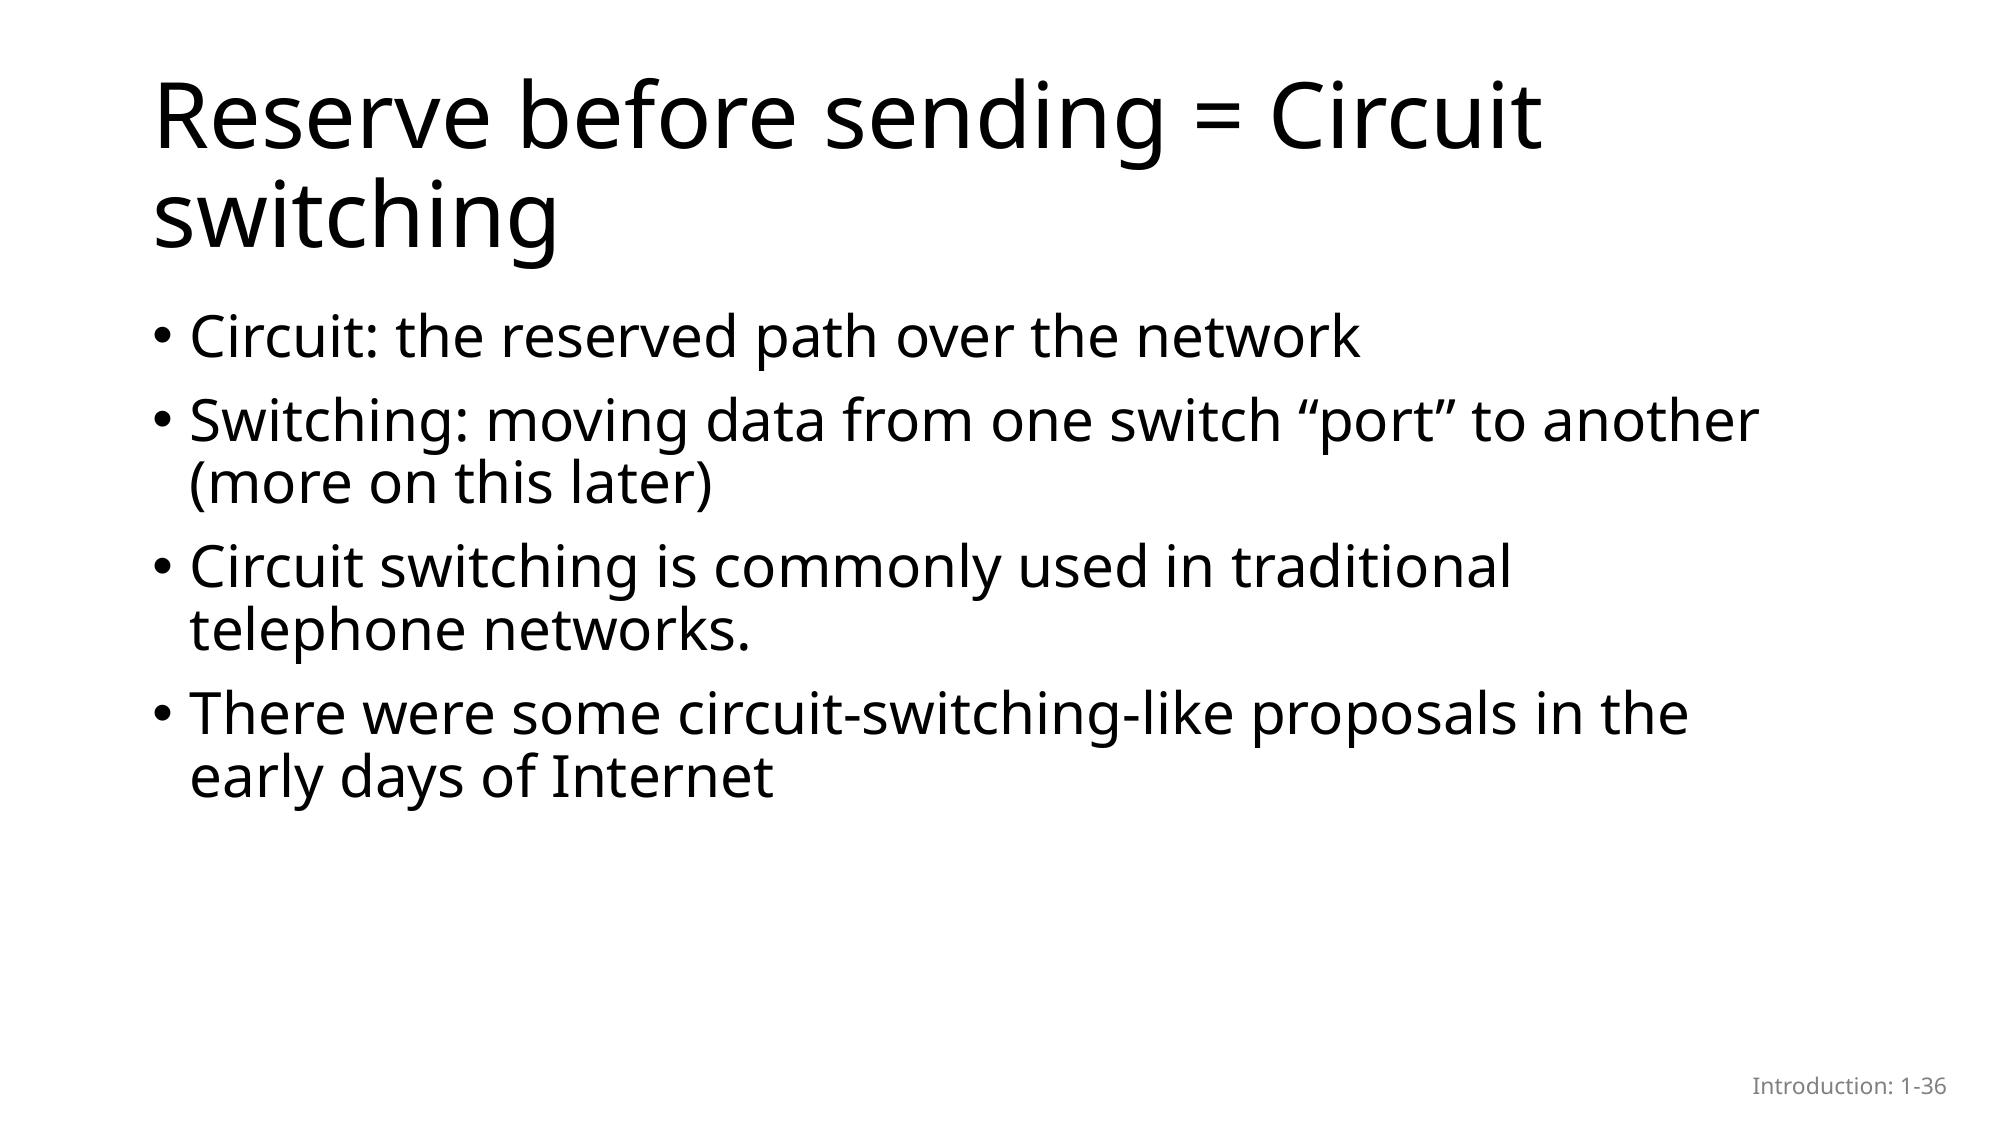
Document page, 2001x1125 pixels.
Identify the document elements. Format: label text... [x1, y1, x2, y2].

title Reserve before sending = Circuit switching [137, 59, 1863, 278]
list Circuit: the reserved path over the network Switching: moving data from one switch “port” to another (more on this later) Circuit switching is commonly used in traditional telephone networks. There were some circuit-switching-like proposals in the early days of Internet [137, 299, 1794, 1014]
slide_number Introduction: 1-36 [1512, 1056, 1963, 1117]
